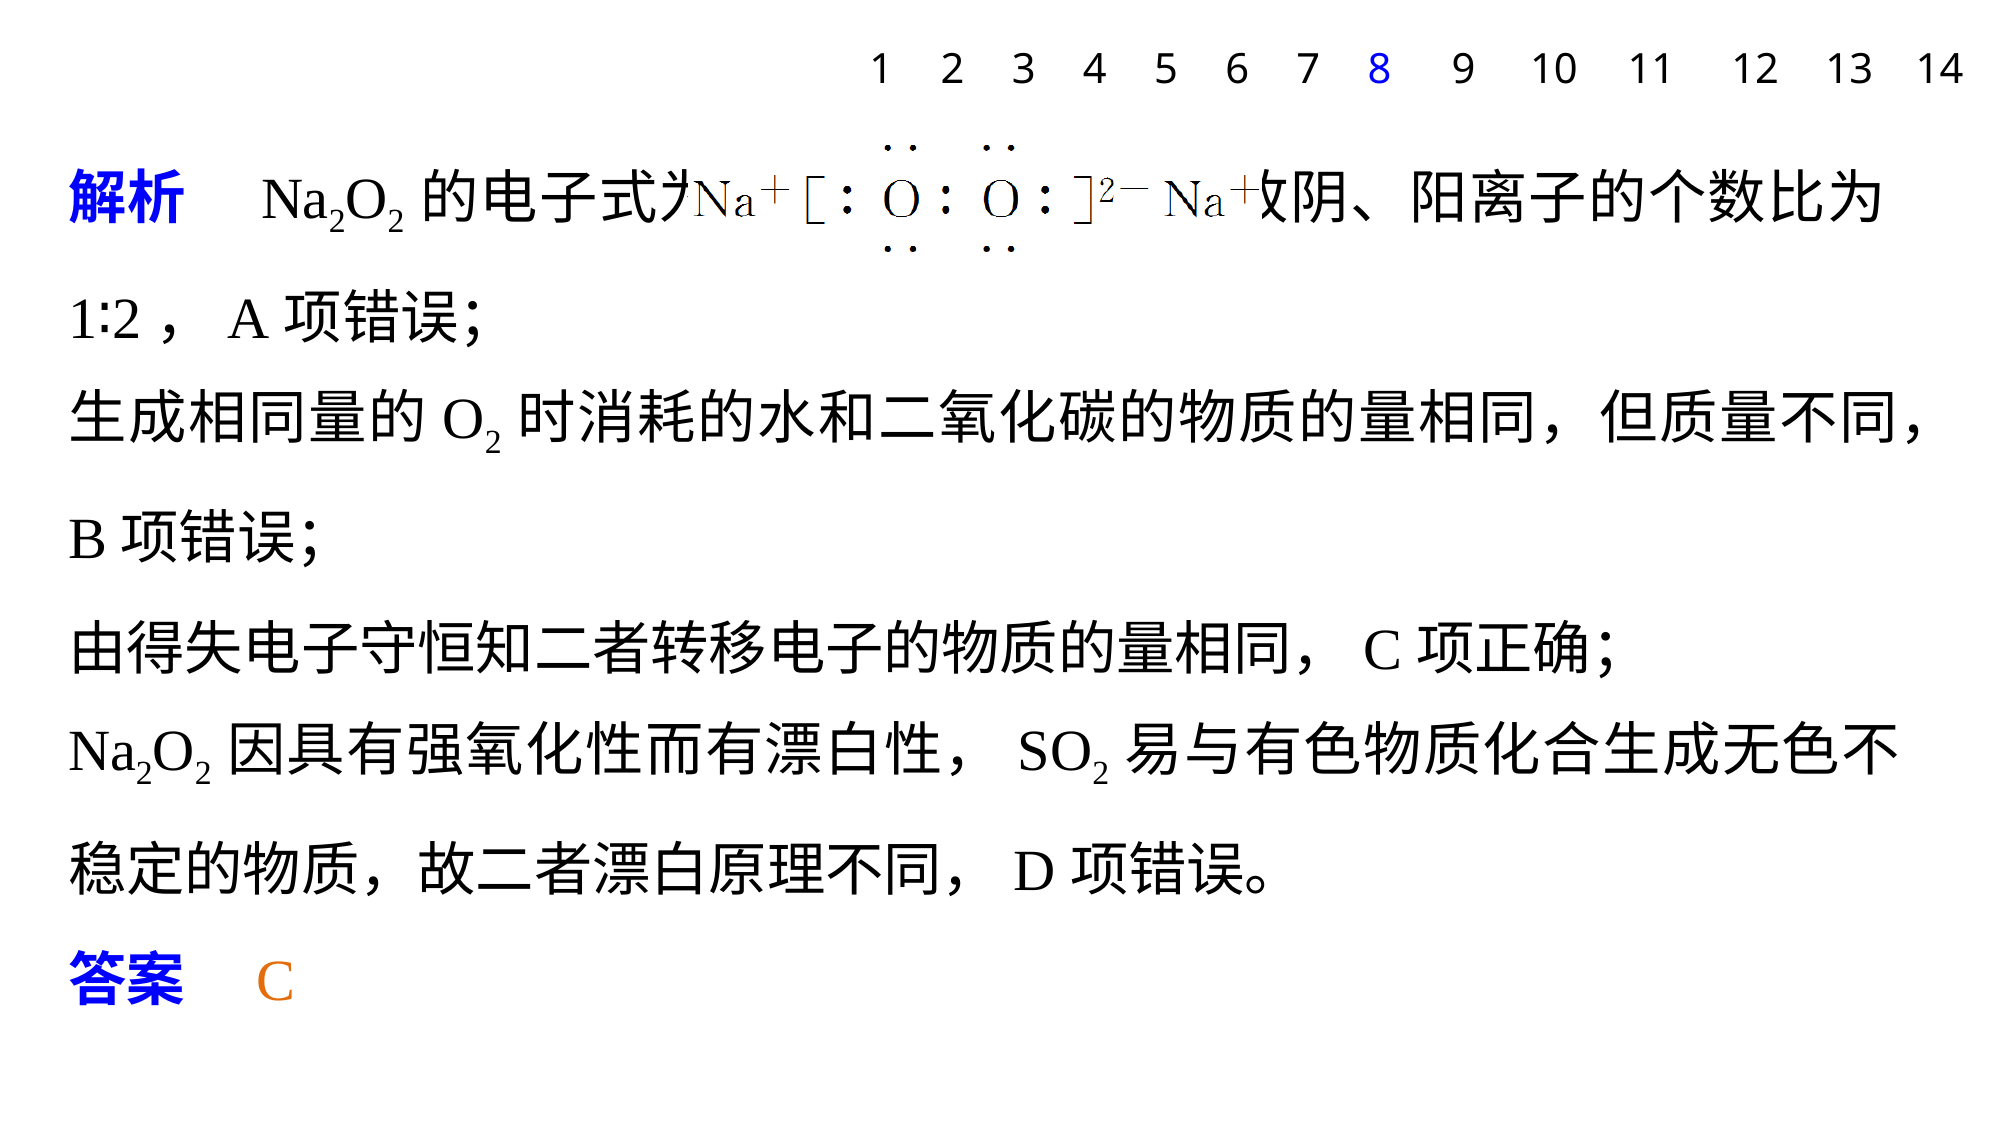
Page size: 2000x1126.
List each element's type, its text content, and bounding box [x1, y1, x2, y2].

text_box 8 [1352, 19, 1412, 114]
text_box 4 [1067, 19, 1127, 114]
picture [687, 137, 1262, 258]
text_box 10 [1507, 19, 1599, 114]
text_box 解析 Na2O2的电子式为 ，故阴、阳离子的个数比为1∶2，A项错误； 生成相同量的O2时消耗的水和二氧化碳的物质的量相同，但质量不同，B项错误； 由得失电子守恒知二者转移电子的物质的量相同，C项正确； Na2O2因具有强氧化性而有漂白性，SO2易与有色物质化合生成无色不稳定的物质，故二者漂白原理不同，D项错误。 答案 C [53, 121, 1915, 1020]
text_box 3 [996, 19, 1056, 114]
text_box 1 [854, 19, 914, 114]
text_box 13 [1811, 19, 1894, 114]
text_box 9 [1423, 19, 1496, 114]
text_box 6 [1210, 19, 1270, 114]
text_box 7 [1281, 19, 1341, 114]
text_box 2 [925, 19, 985, 114]
text_box 14 [1905, 19, 1984, 114]
text_box 5 [1139, 19, 1199, 114]
text_box 12 [1707, 19, 1800, 114]
text_box 11 [1610, 19, 1696, 114]
